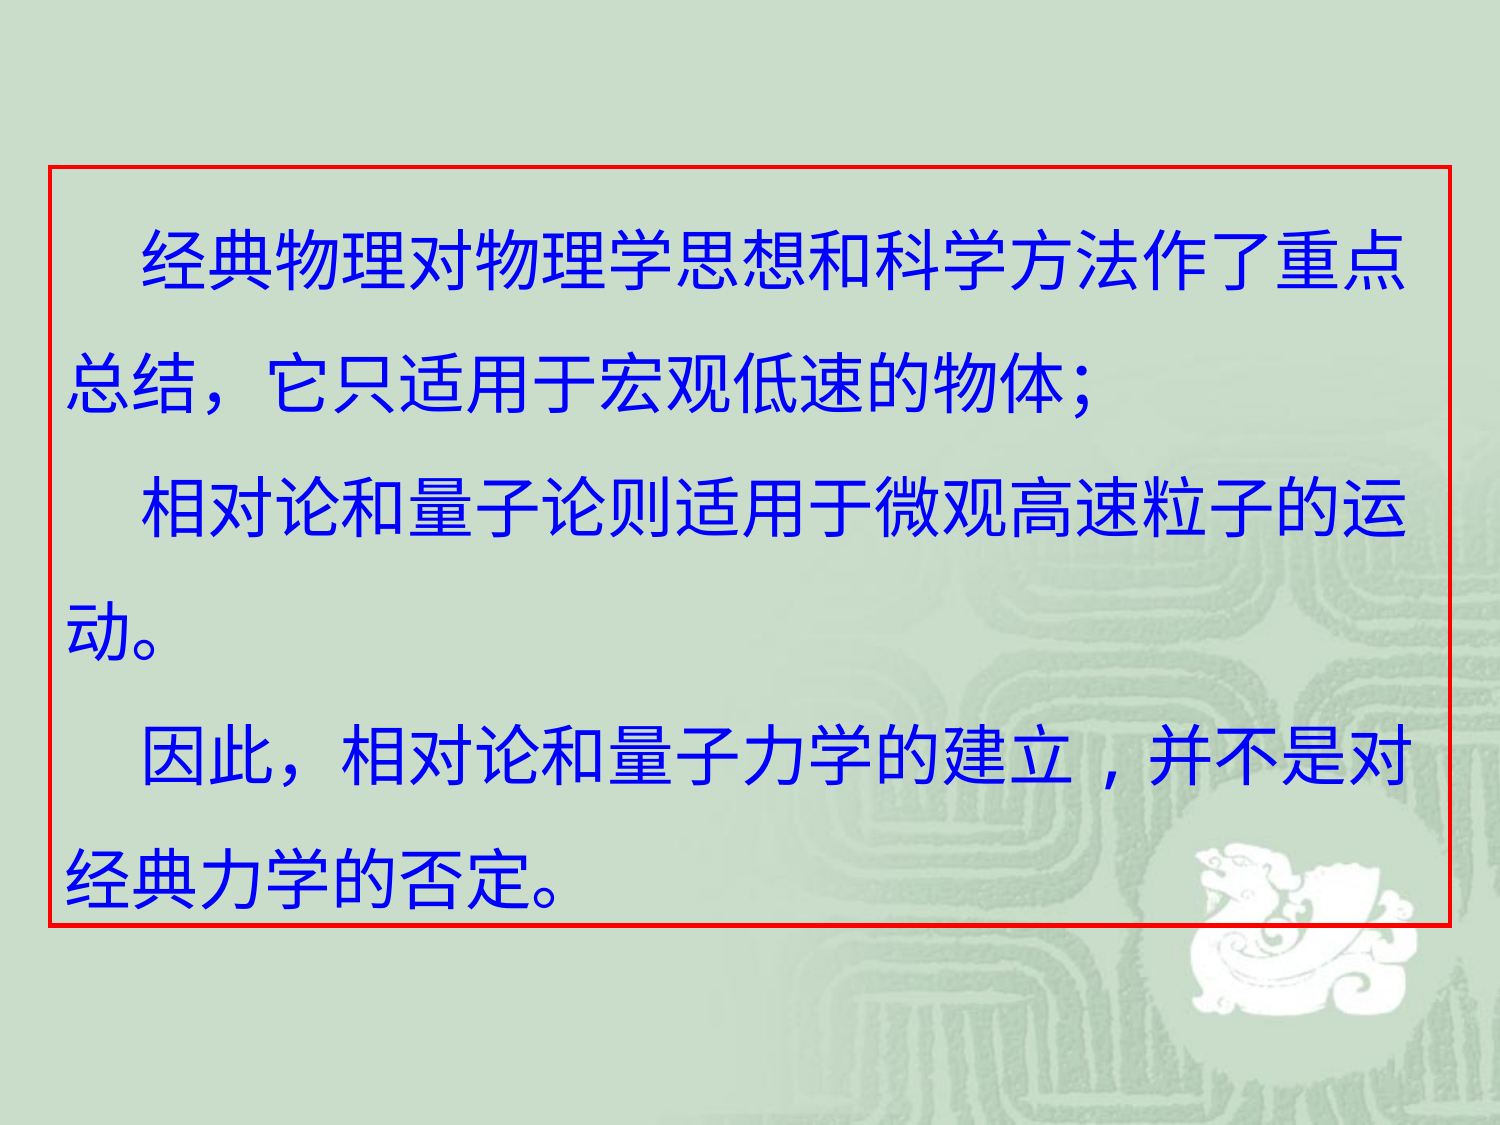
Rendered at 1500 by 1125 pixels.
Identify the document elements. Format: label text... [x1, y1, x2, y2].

text_box 经典物理对物理学思想和科学方法作了重点总结，它只适用于宏观低速的物体； 相对论和量子论则适用于微观高速粒子的运动。 因此，相对论和量子力学的建立,并不是对经典力学的否定。 [50, 167, 1450, 926]
picture [0, 0, 1500, 1125]
